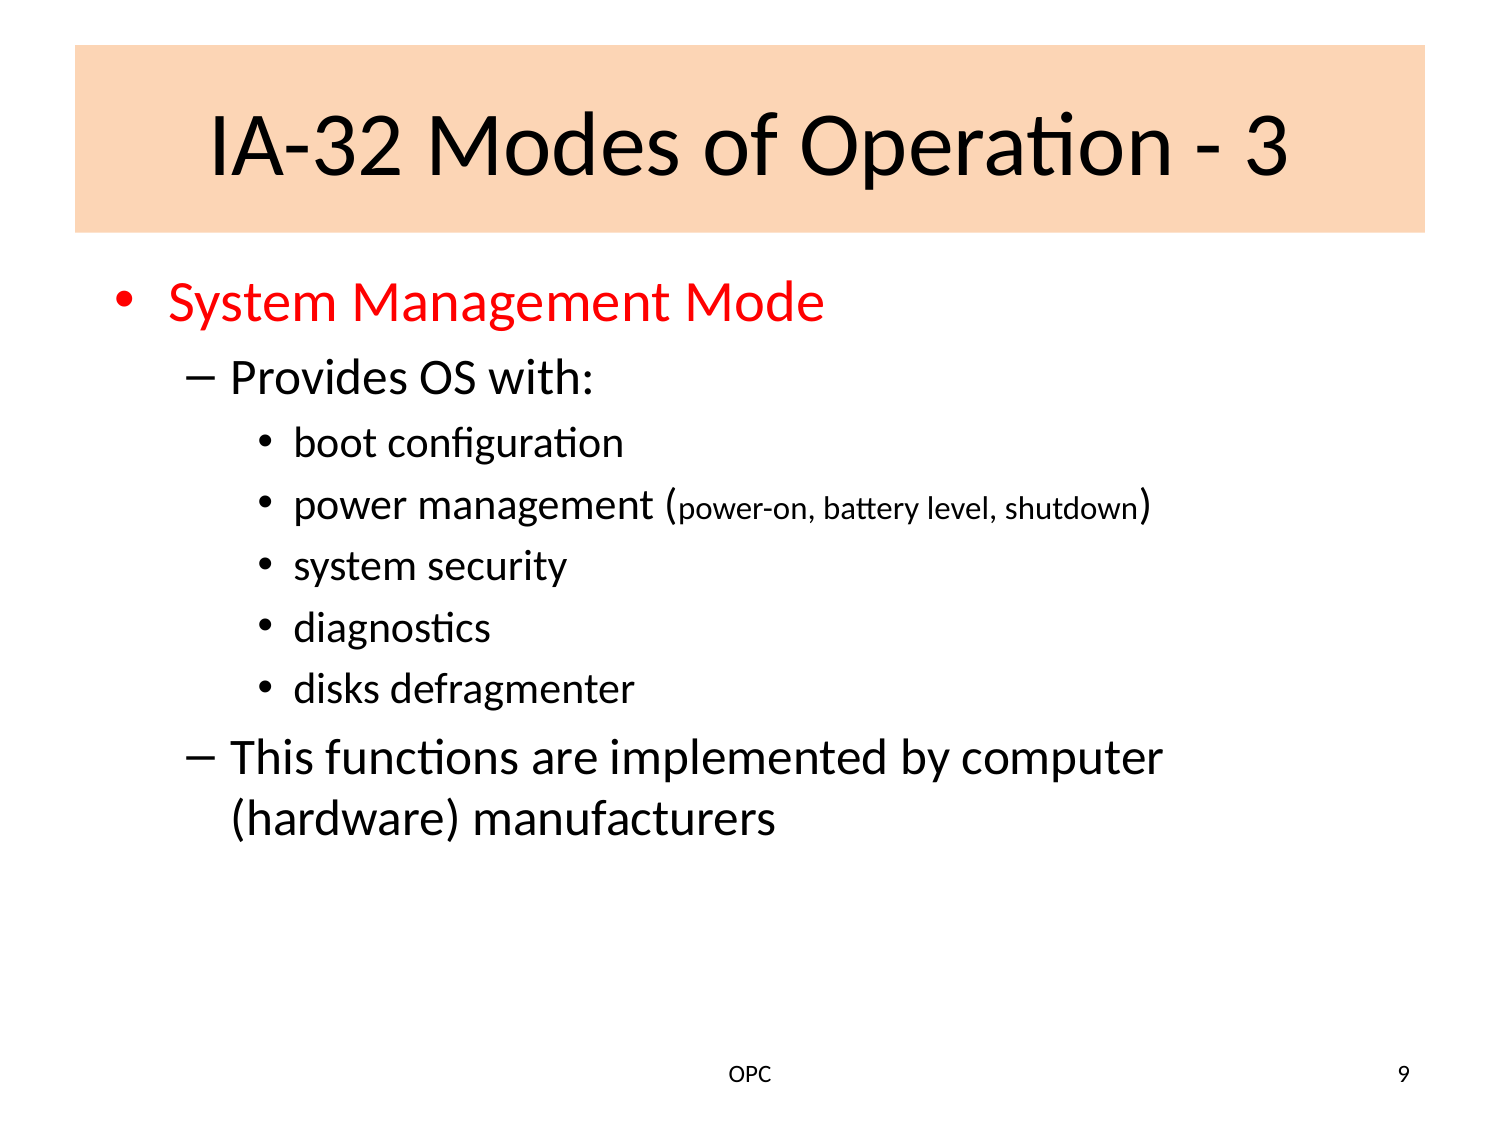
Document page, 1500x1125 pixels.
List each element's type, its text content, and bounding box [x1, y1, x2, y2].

list System Management Mode Provides OS with: boot configuration power management (power-on, battery level, shutdown) system security diagnostics disks defragmenter This functions are implemented by computer (hardware) manufacturers [99, 255, 1375, 858]
footer OPC [512, 1042, 988, 1103]
title IA-32 Modes of Operation - 3 [75, 45, 1425, 233]
slide_number 9 [1074, 1042, 1425, 1103]
